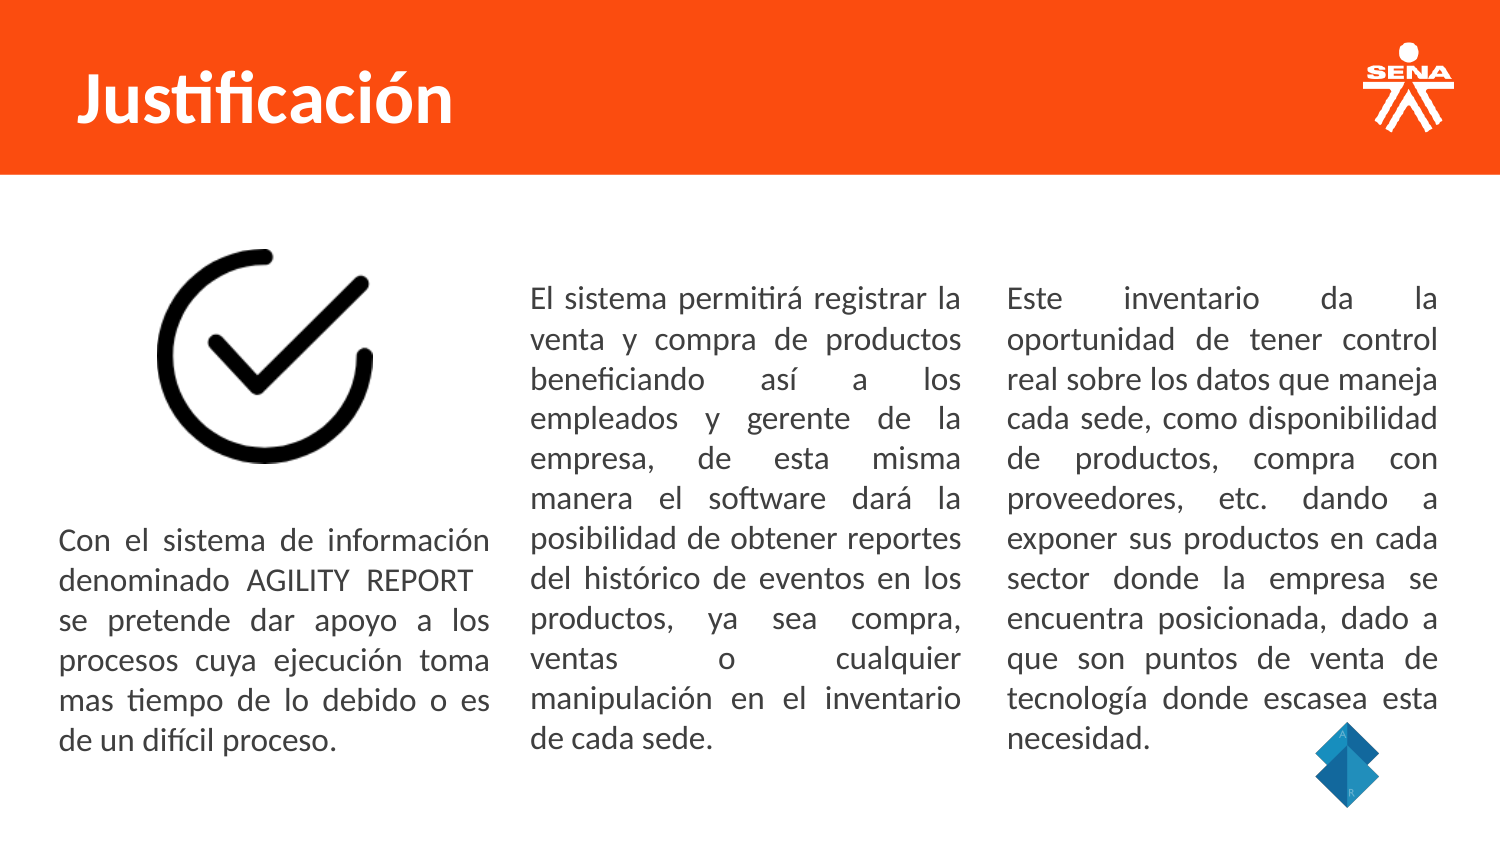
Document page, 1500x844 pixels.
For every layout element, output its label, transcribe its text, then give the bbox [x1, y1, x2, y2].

text_box Este inventario da la oportunidad de tener control real sobre los datos que maneja cada sede, como disponibilidad de productos, compra con proveedores, etc. dando a exponer sus productos en cada sector donde la empresa se encuentra posicionada, dado a que son puntos de venta de tecnología donde escasea esta necesidad. [991, 269, 1454, 764]
text_box Con el sistema de información denominado AGILITY REPORT se pretende dar apoyo a los procesos cuya ejecución toma mas tiempo de lo debido o es de un difícil proceso. [43, 510, 506, 766]
text_box [1347, 31, 1470, 144]
text_box El sistema permitirá registrar la venta y compra de productos beneficiando así a los empleados y gerente de la empresa, de esta misma manera el software dará la posibilidad de obtener reportes del histórico de eventos en los productos, ya sea compra, ventas o cualquier manipulación en el inventario de cada sede. [515, 269, 978, 764]
picture [0, 0, 1500, 844]
text_box Justificación [62, 40, 525, 146]
